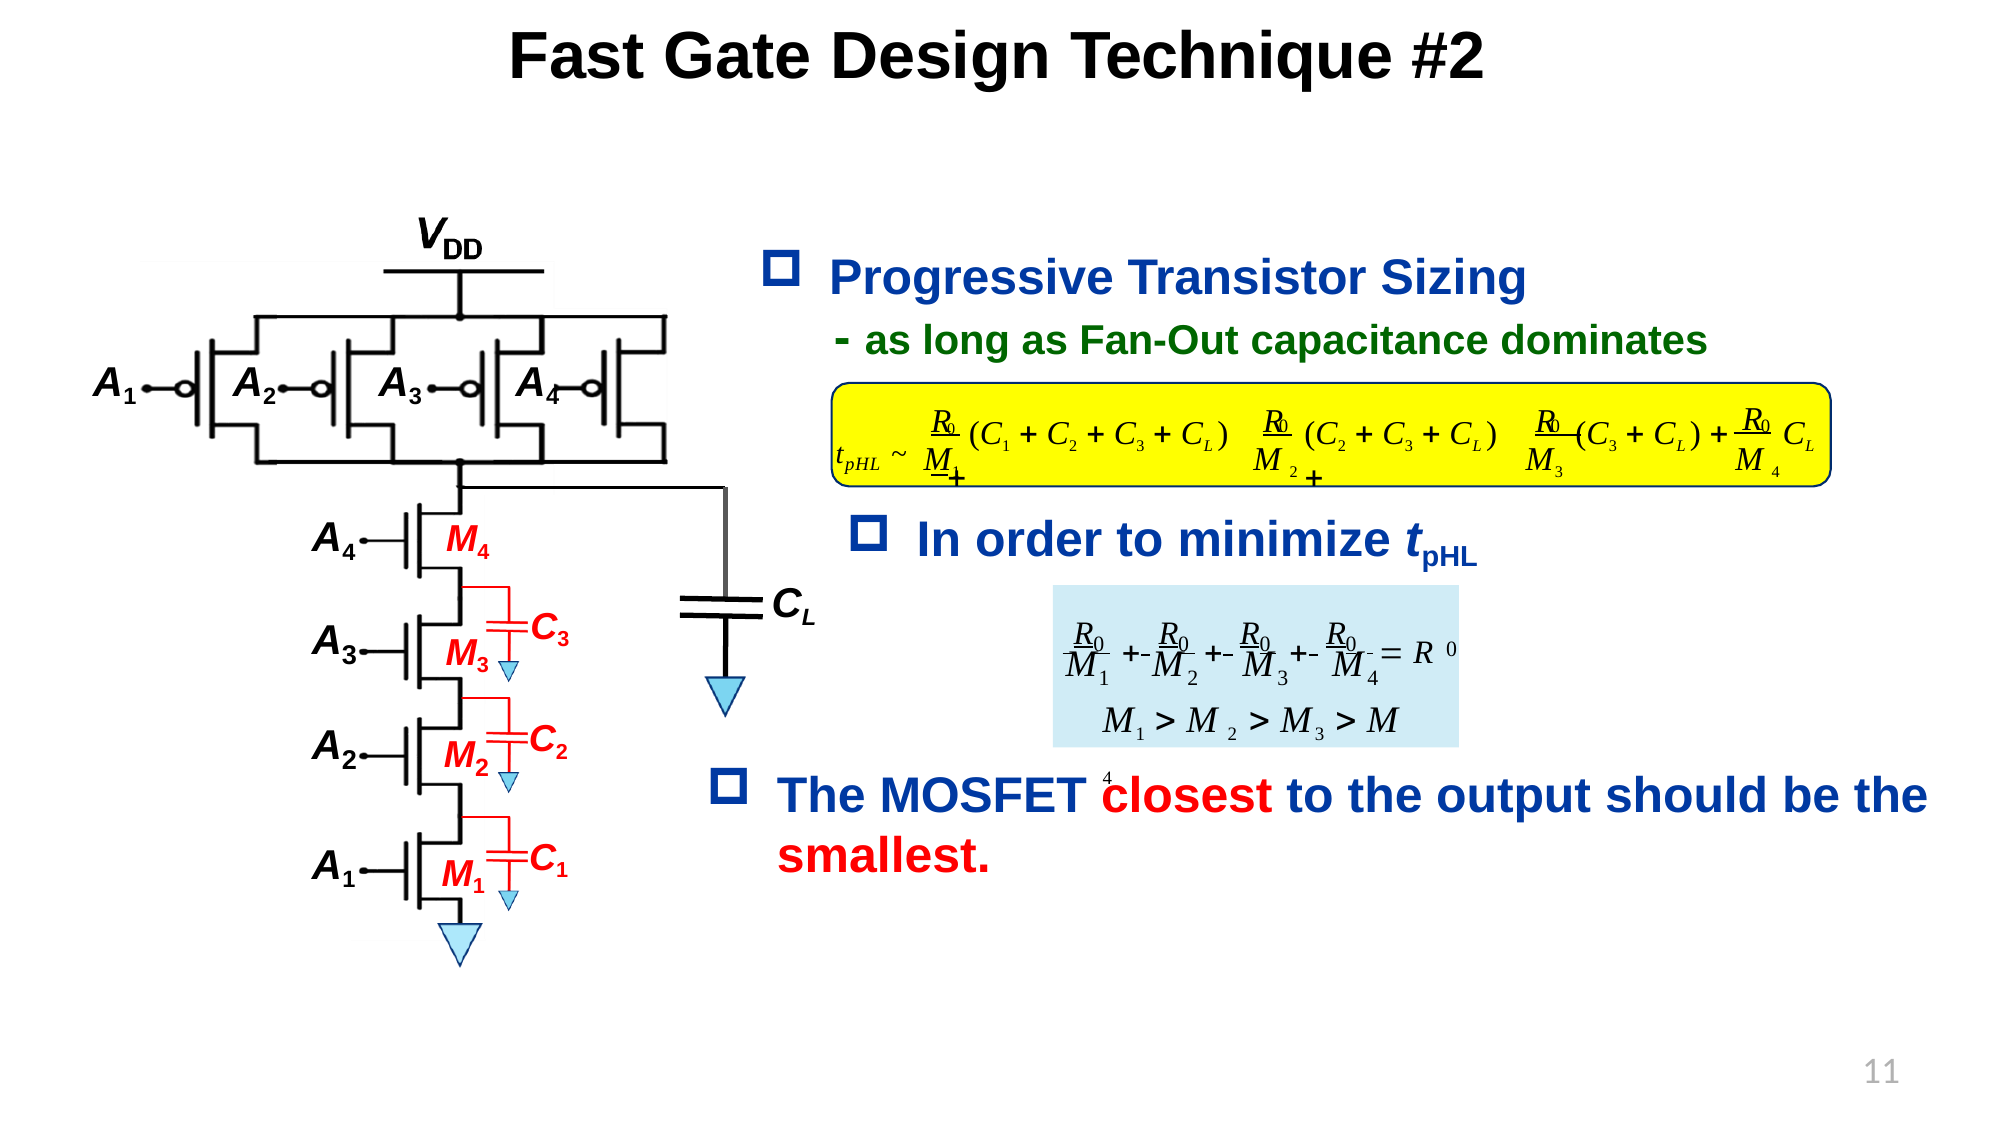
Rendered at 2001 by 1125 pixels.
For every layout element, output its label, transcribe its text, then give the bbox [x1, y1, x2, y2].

text_box A1 [86, 352, 135, 410]
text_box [461, 586, 528, 912]
text_box In order to minimize tpHL [840, 504, 1493, 573]
text_box 1 2 3 4 [1098, 670, 1381, 691]
text_box M M M M [1065, 670, 1366, 684]
text_box M1  M 2  M3  M 4 [1098, 692, 1417, 760]
picture [140, 193, 670, 969]
title Fast Gate Design Technique #2 [0, 9, 1493, 200]
text_box R0  R0  R0  R0  R [1058, 592, 1455, 670]
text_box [830, 381, 1833, 488]
text_box CL [770, 573, 825, 631]
text_box The MOSFET closest to the output should be the smallest. [704, 760, 1979, 883]
text_box Progressive Transistor Sizing - as long as Fan-Out capacitance dominates [756, 242, 1711, 365]
slide_number 11 [1440, 1046, 1900, 1103]
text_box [459, 484, 766, 718]
text_box [1052, 585, 1459, 748]
text_box 0 [1455, 632, 1460, 661]
